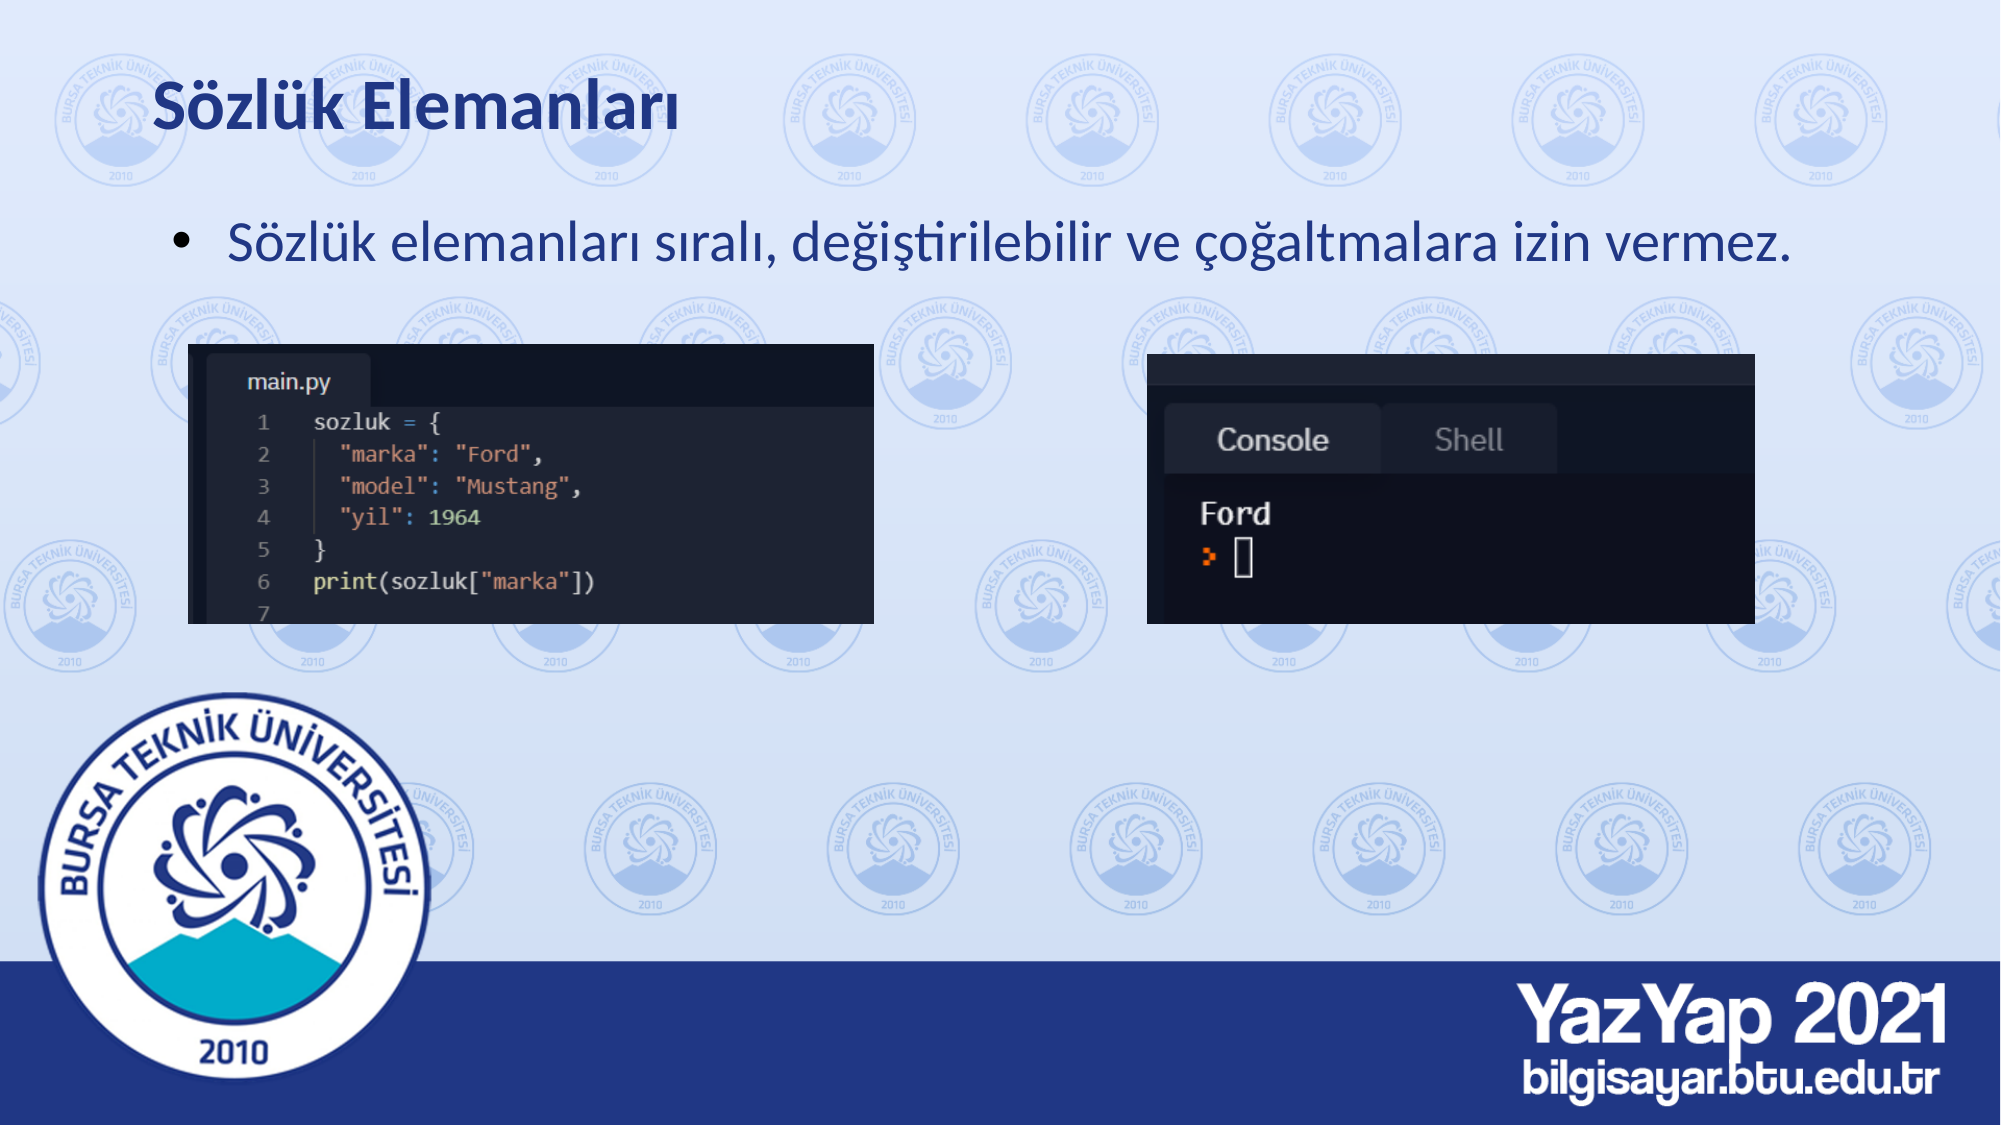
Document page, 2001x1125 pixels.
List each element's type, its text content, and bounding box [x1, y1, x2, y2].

picture [0, 0, 2001, 1125]
list Sözlük elemanları sıralı, değiştirilebilir ve çoğaltmalara izin vermez. [137, 204, 1863, 1014]
title Sözlük Elemanları [137, 59, 1863, 154]
